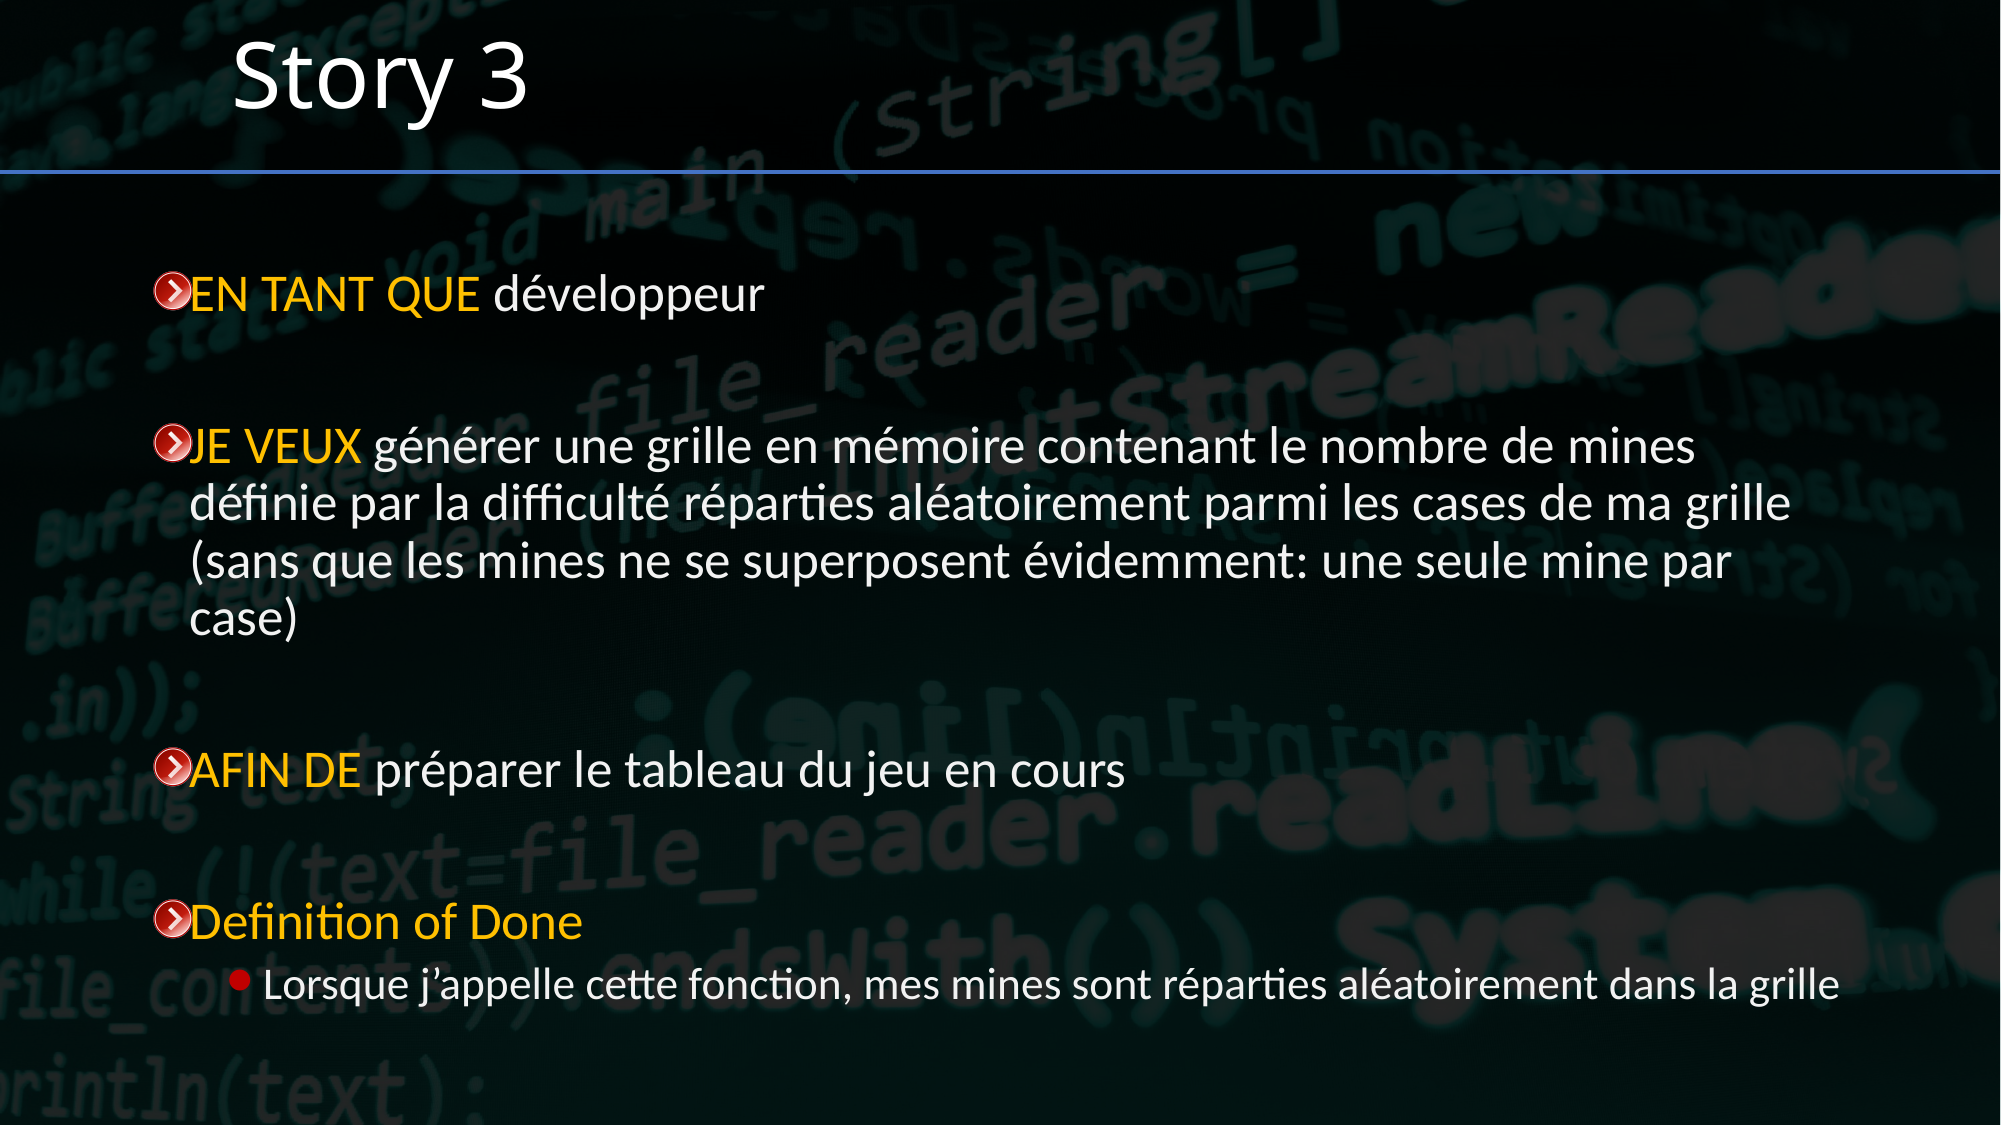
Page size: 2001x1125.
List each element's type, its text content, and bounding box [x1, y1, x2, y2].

picture [152, 746, 194, 788]
list EN TANT QUE développeur JE VEUX générer une grille en mémoire contenant le nombre de mines définie par la difficulté réparties aléatoirement parmi les cases de ma grille (sans que les mines ne se superposent évidemment: une seule mine par case) AFIN DE préparer le tableau du jeu en cours Definition of Done Lorsque j’appelle cette fonction, mes mines sont réparties aléatoirement dans la grille [137, 258, 1868, 1048]
picture [152, 270, 194, 312]
picture [152, 898, 194, 940]
title Story 3 [216, 0, 2000, 171]
picture [152, 422, 194, 464]
